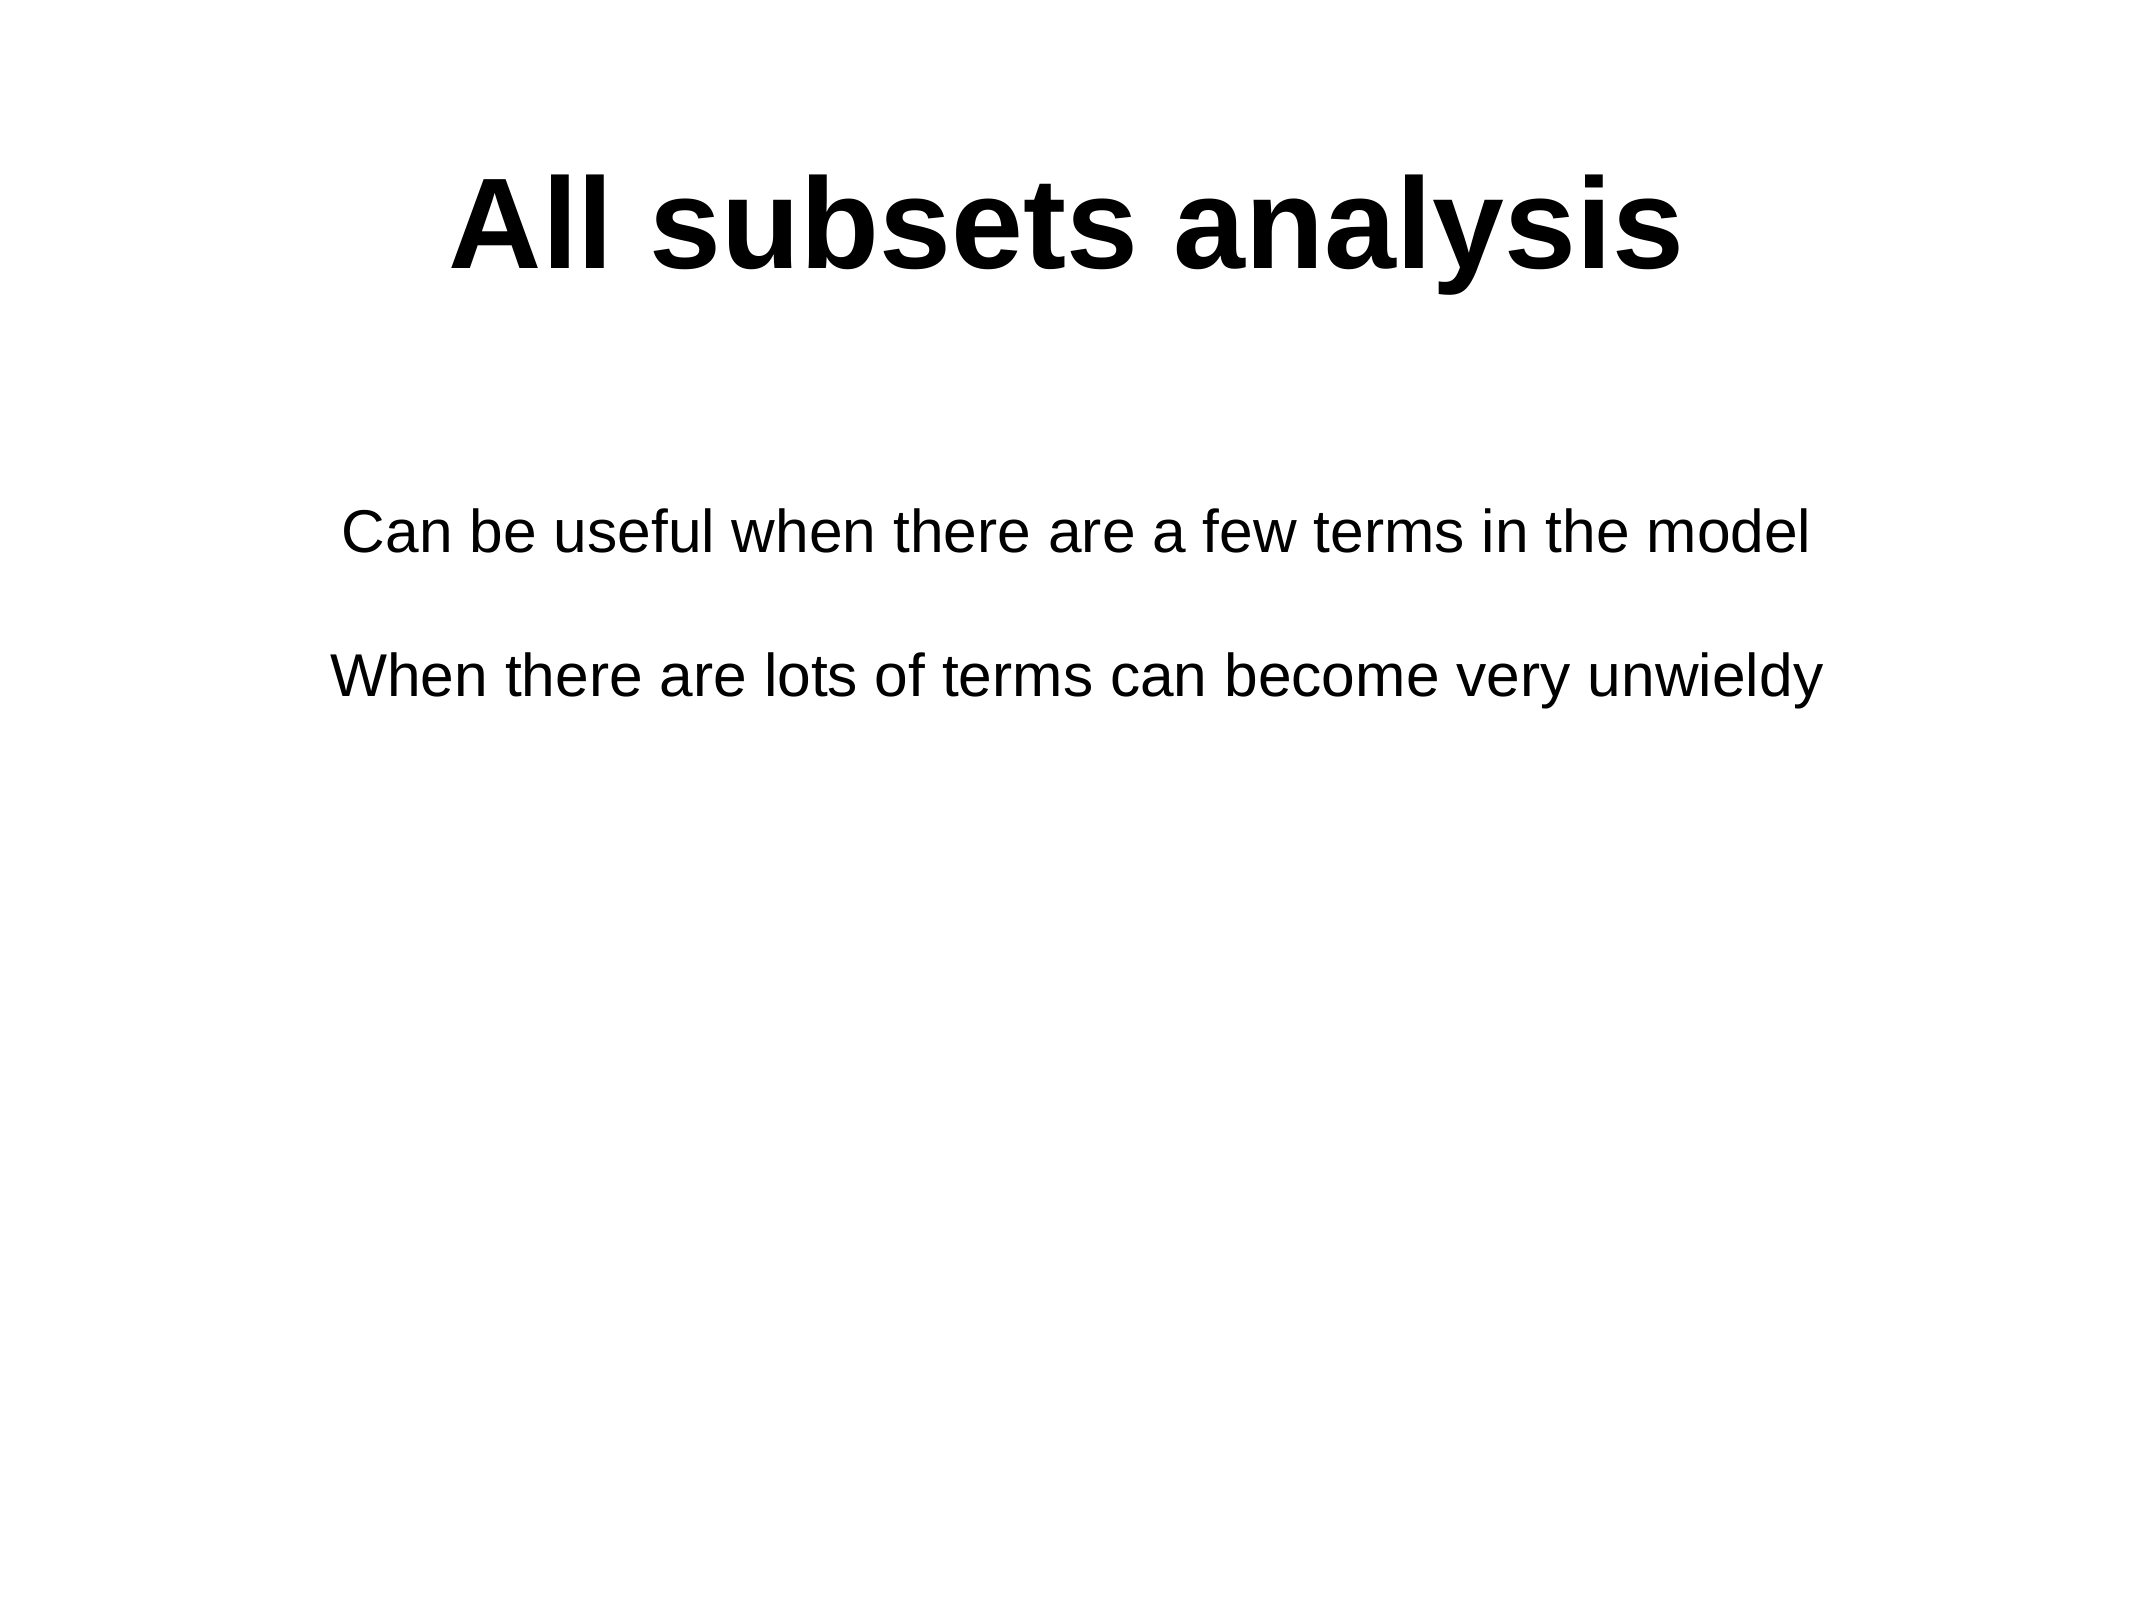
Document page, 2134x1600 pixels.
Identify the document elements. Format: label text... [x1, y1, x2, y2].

text_box Can be useful when there are a few terms in the model When there are lots of terms can become very unwieldy [119, 483, 2037, 718]
text_box All subsets analysis [106, 131, 2030, 303]
